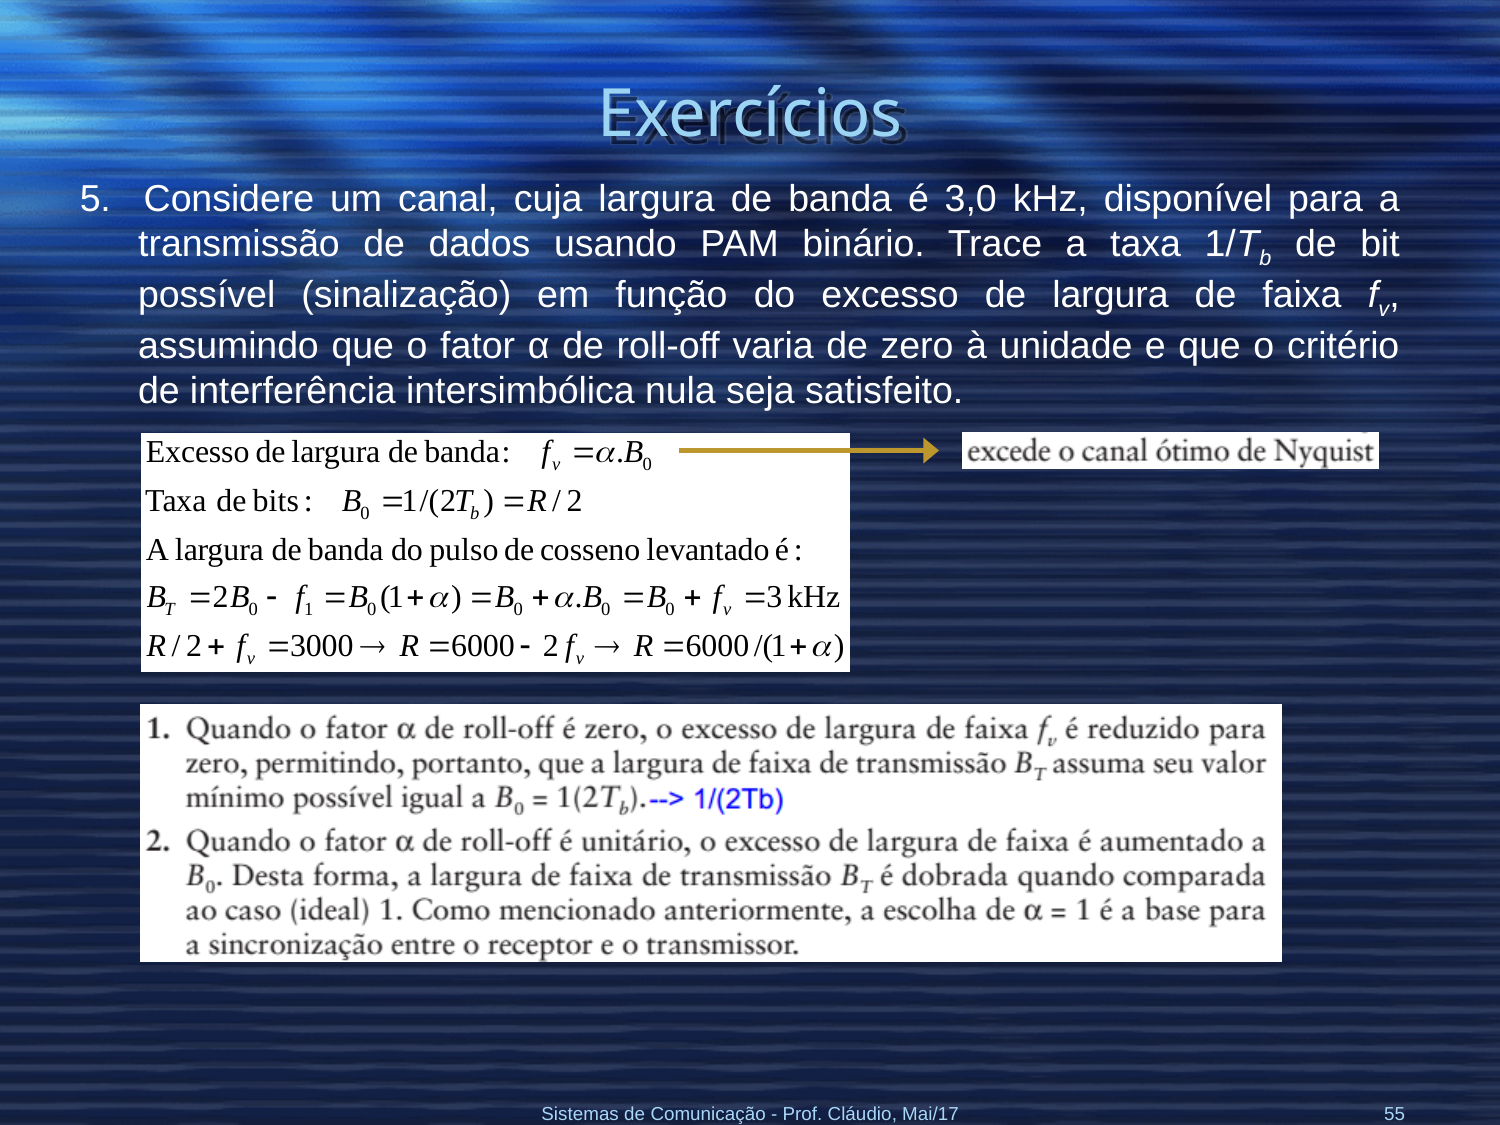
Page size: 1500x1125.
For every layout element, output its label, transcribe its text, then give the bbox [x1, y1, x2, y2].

footer Sistemas de Comunicação - Prof. Cláudio, Mai/17 [512, 1094, 988, 1123]
text_box 5. Considere um canal, cuja largura de banda é 3,0 kHz, disponível para a transmissão de dados usando PAM binário. Trace a taxa 1/Tb de bit possível (sinalização) em função do excesso de largura de faixa fv, assumindo que o fator α de roll-off varia de zero à unidade e que o critério de interferência intersimbólica nula seja satisfeito. [64, 166, 1415, 433]
slide_number 55 [1364, 1094, 1425, 1123]
title Exercícios [75, 45, 1425, 175]
picture [0, 0, 1500, 1125]
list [140, 432, 850, 672]
